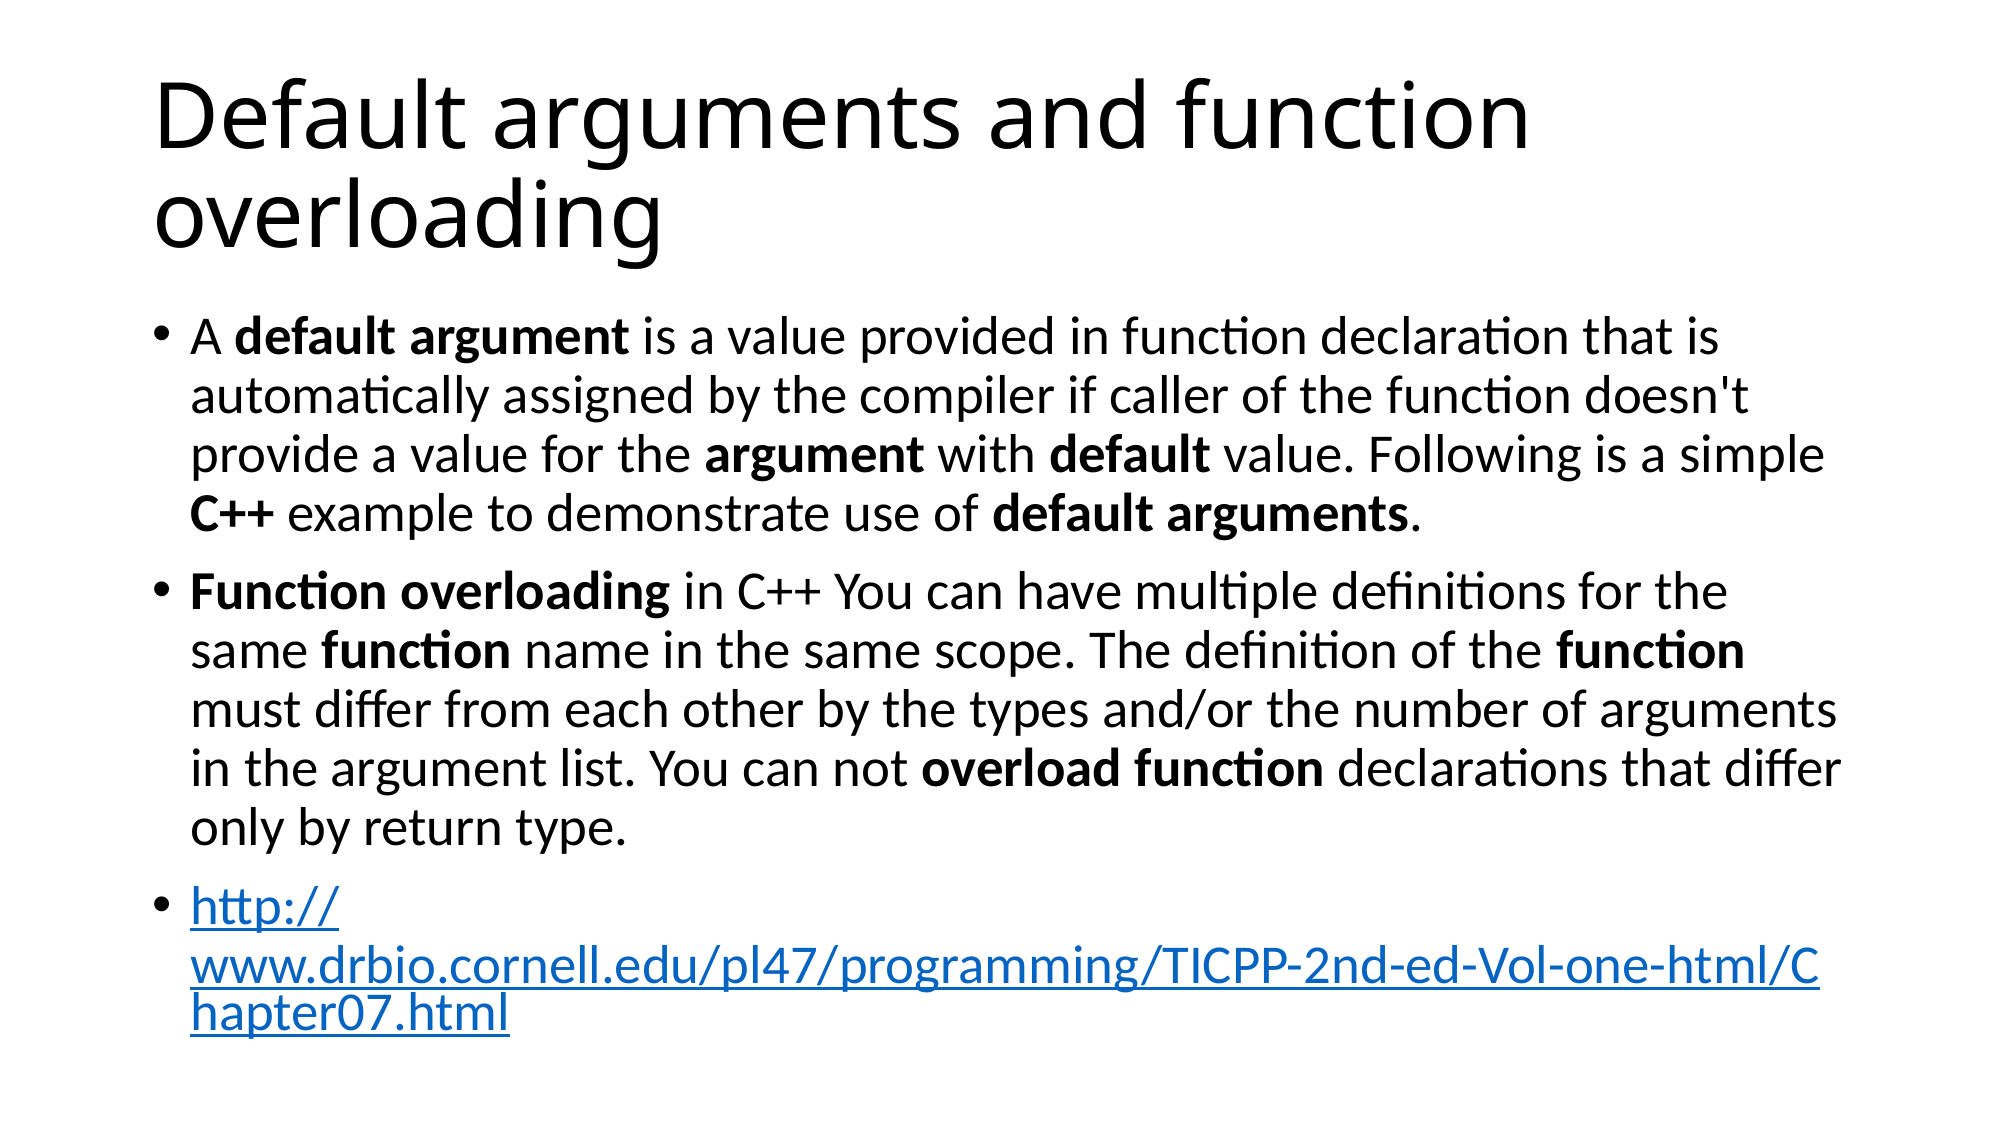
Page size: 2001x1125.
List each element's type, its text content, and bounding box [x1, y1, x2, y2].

list A default argument is a value provided in function declaration that is automatically assigned by the compiler if caller of the function doesn't provide a value for the argument with default value. Following is a simple C++ example to demonstrate use of default arguments. Function overloading in C++ You can have multiple definitions for the same function name in the same scope. The definition of the function must differ from each other by the types and/or the number of arguments in the argument list. You can not overload function declarations that differ only by return type. http://www.drbio.cornell.edu/pl47/programming/TICPP-2nd-ed-Vol-one-html/Chapter07.html [137, 299, 1863, 1014]
title Default arguments and function overloading [137, 59, 1863, 278]
